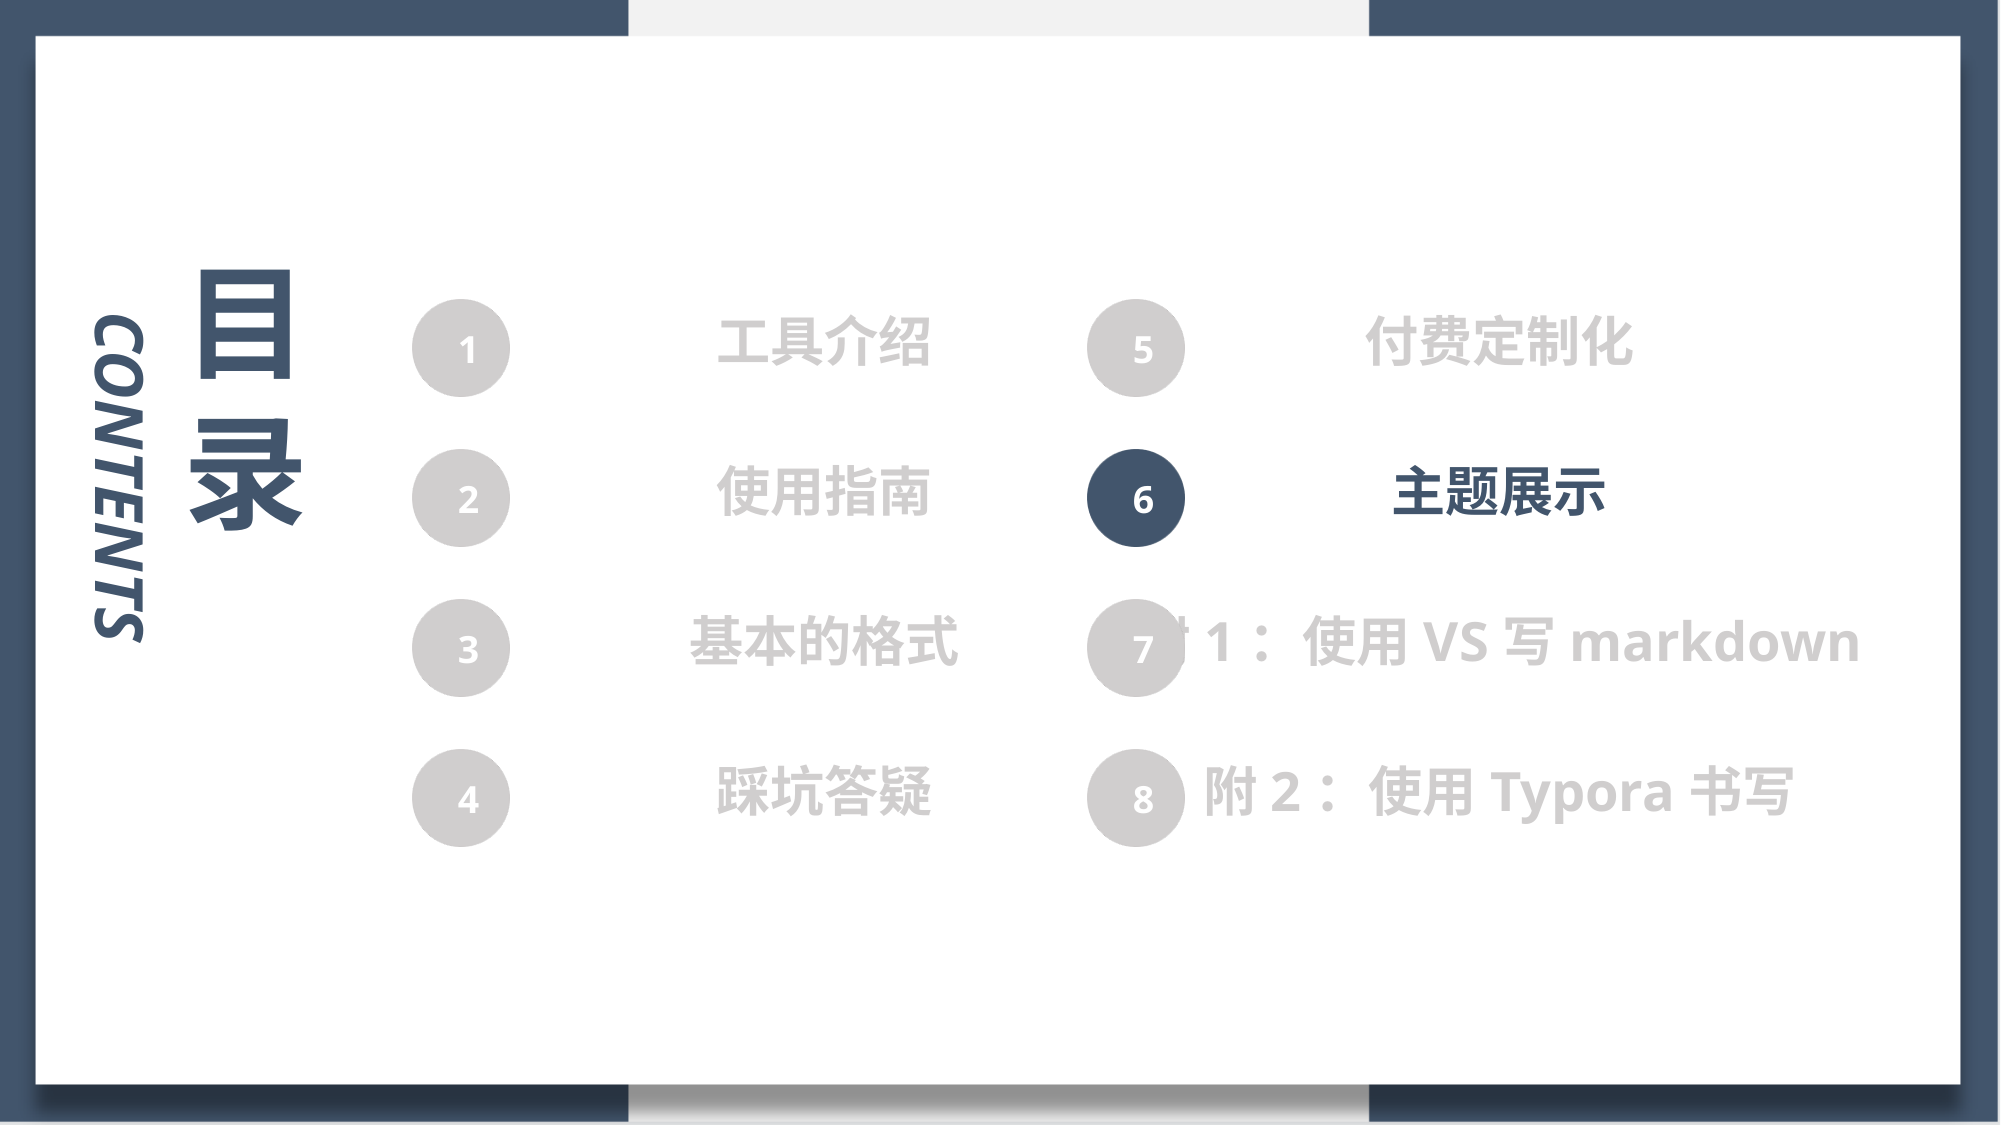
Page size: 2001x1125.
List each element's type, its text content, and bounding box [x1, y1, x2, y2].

text_box 附1：使用VS写markdown [1186, 599, 1878, 680]
text_box 附2：使用Typora书写 [1188, 749, 1812, 830]
text_box 基本的格式 [674, 599, 976, 680]
text_box 主题展示 [1376, 449, 1624, 530]
text_box 工具介绍 [701, 299, 949, 380]
text_box 使用指南 [701, 449, 949, 530]
text_box 付费定制化 [1349, 299, 1651, 380]
text_box 踩坑答疑 [701, 749, 949, 830]
picture [0, 0, 2001, 1125]
